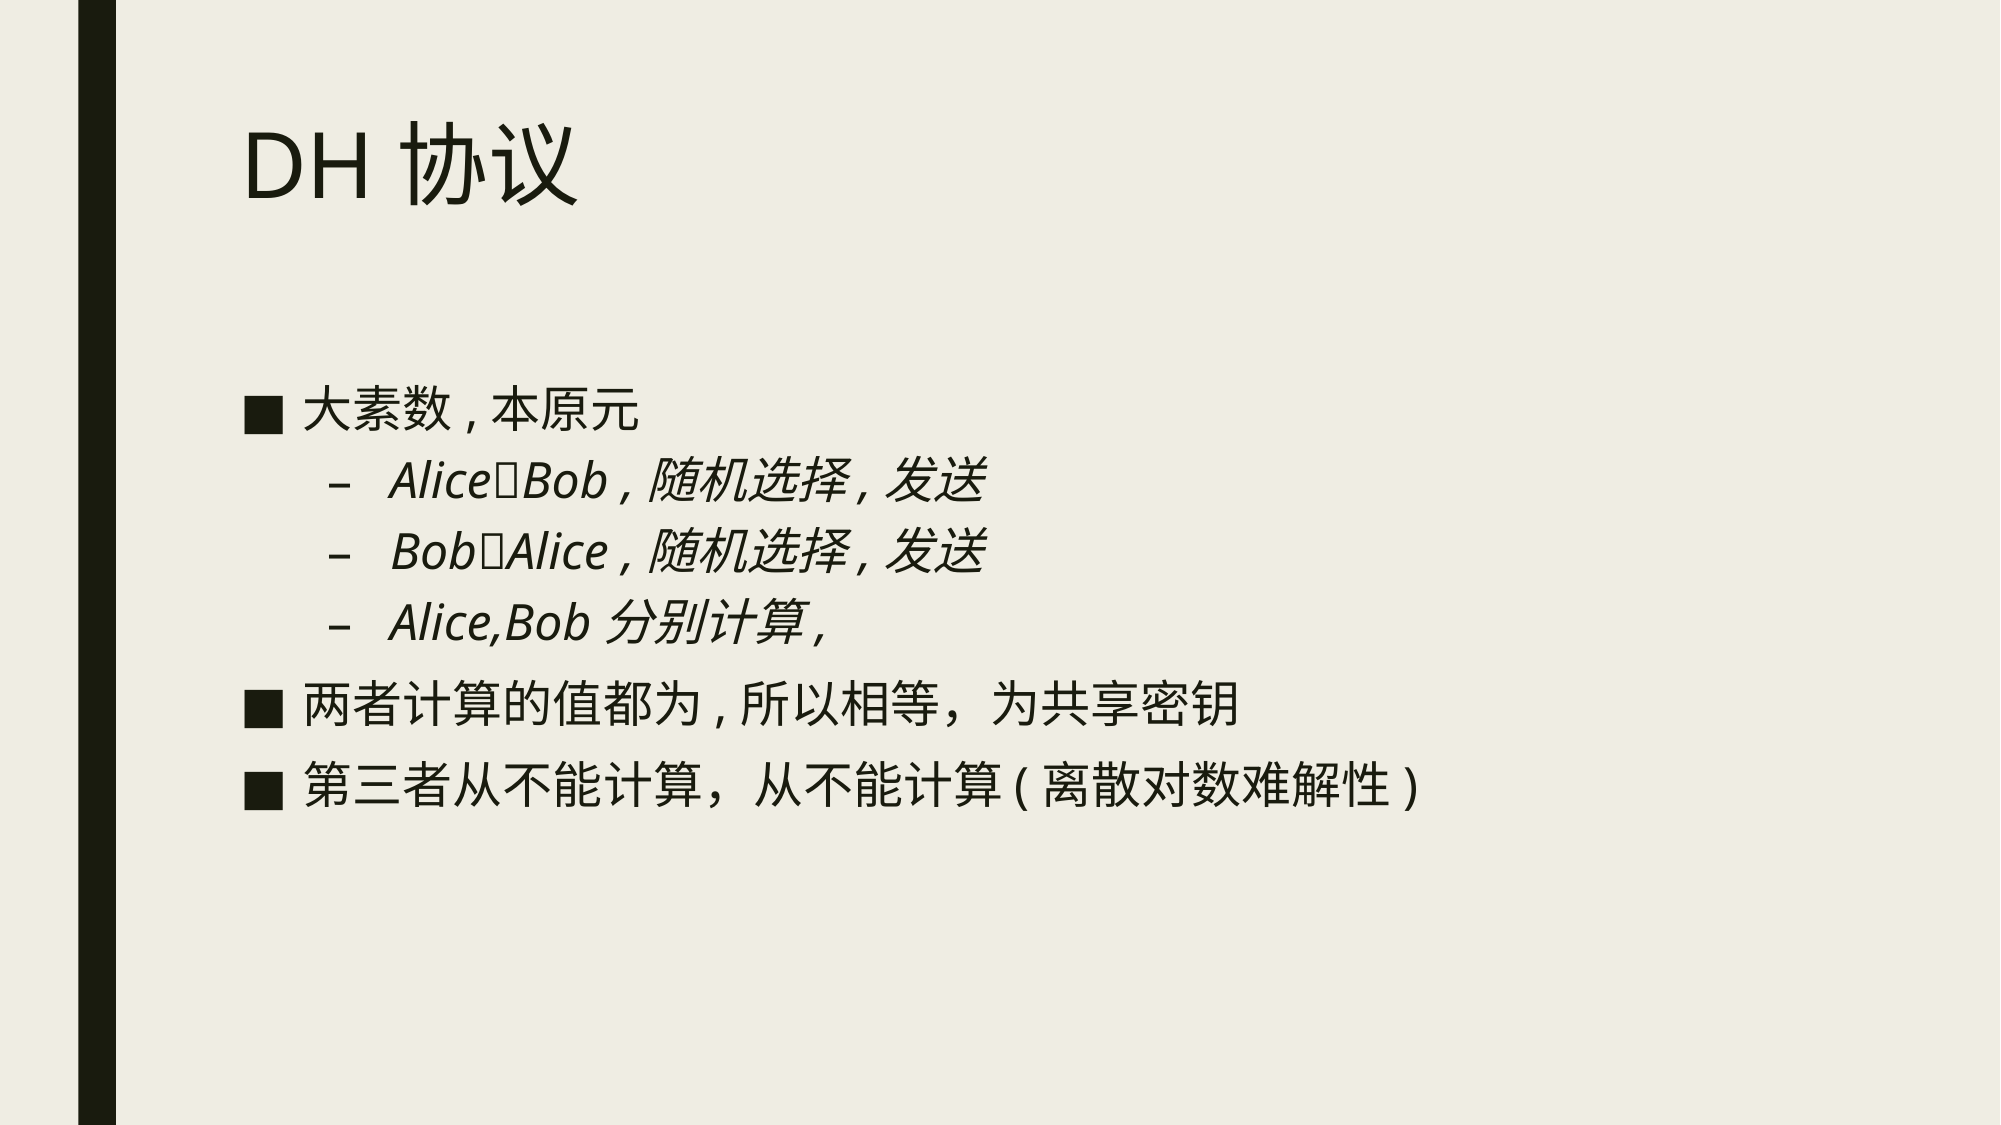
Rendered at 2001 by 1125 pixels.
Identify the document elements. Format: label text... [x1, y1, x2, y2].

title DH协议 [225, 112, 1800, 357]
